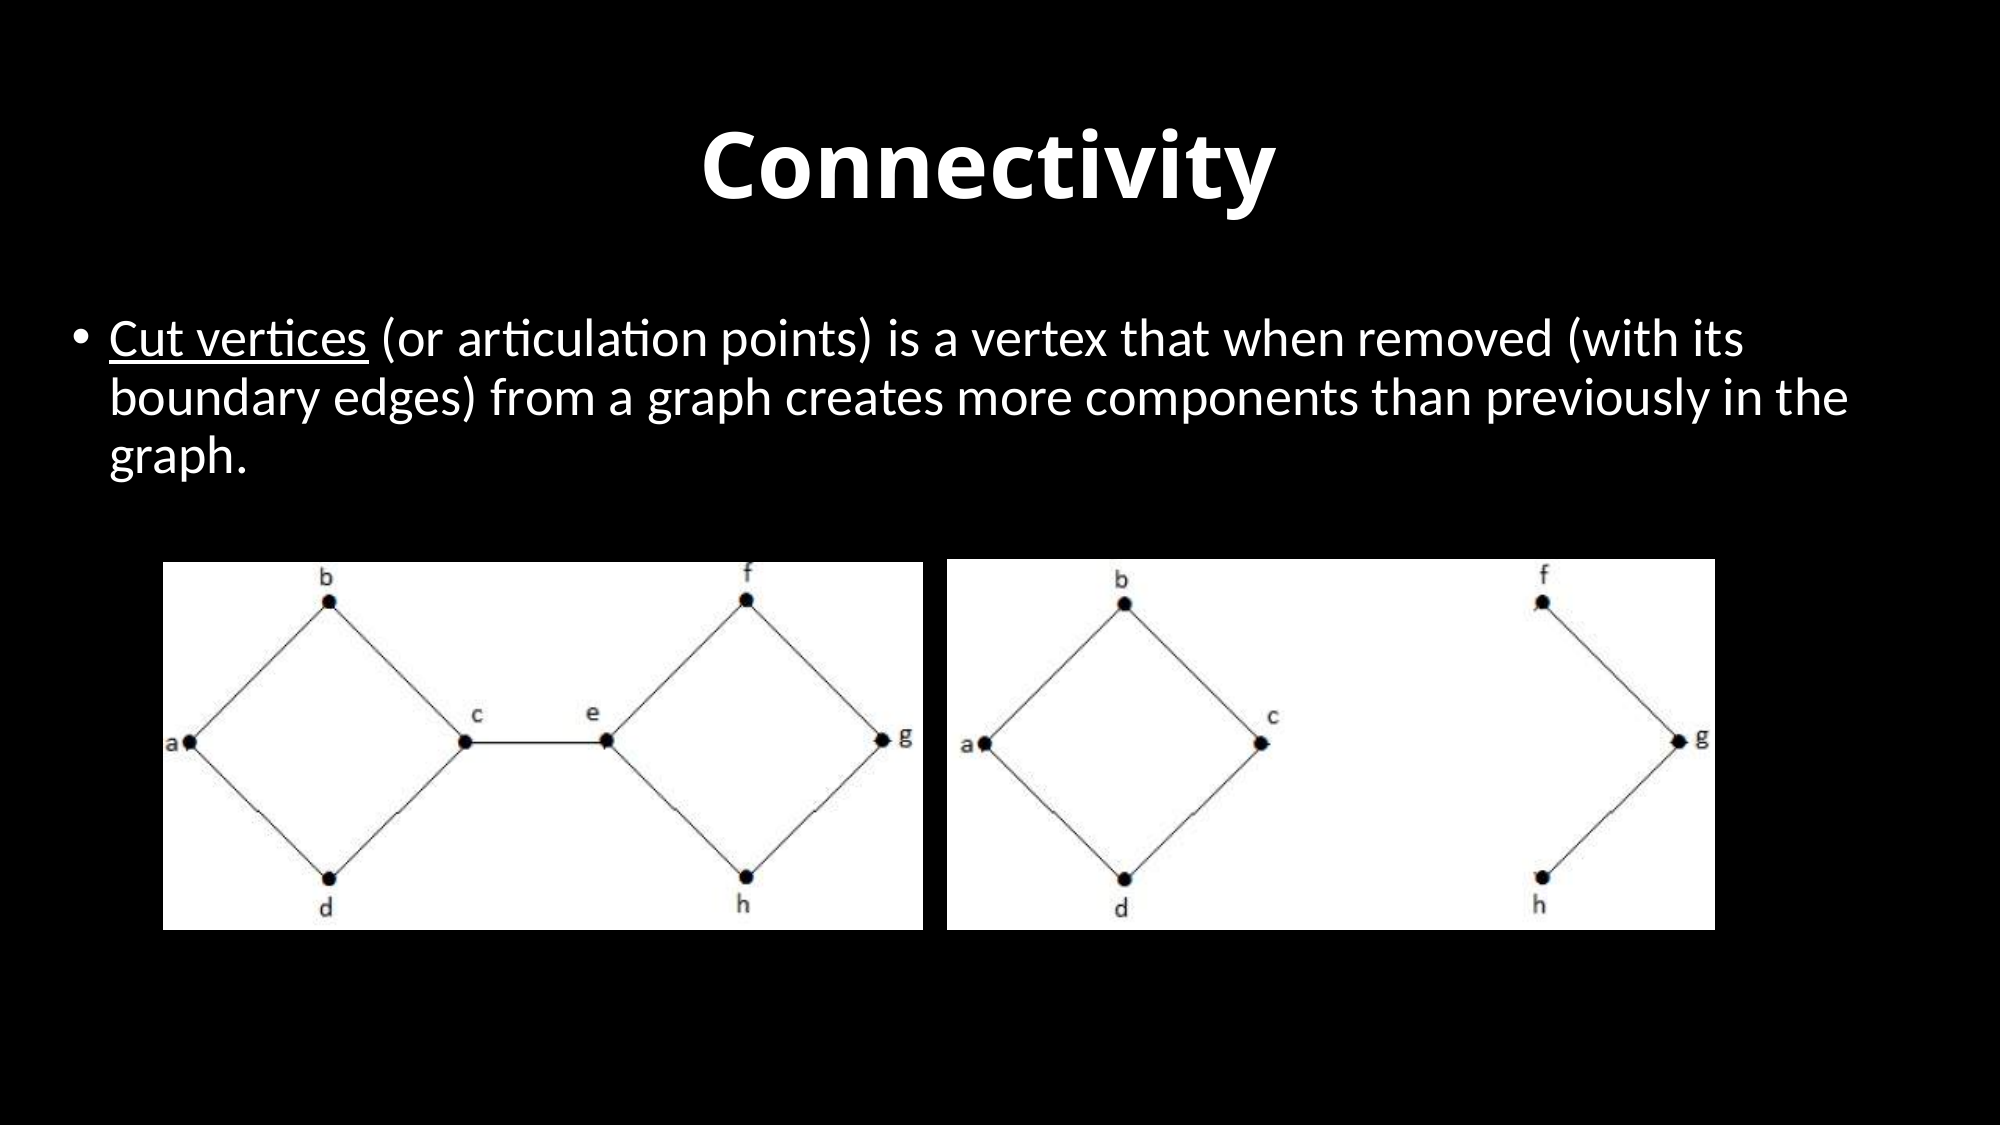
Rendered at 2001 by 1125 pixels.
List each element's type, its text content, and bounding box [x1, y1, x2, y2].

picture [163, 562, 923, 930]
picture [947, 559, 1715, 930]
title Connectivity [137, 59, 1863, 278]
list Cut vertices (or articulation points) is a vertex that when removed (with its boundary edges) from a graph creates more components than previously in the graph. [56, 302, 1944, 1017]
